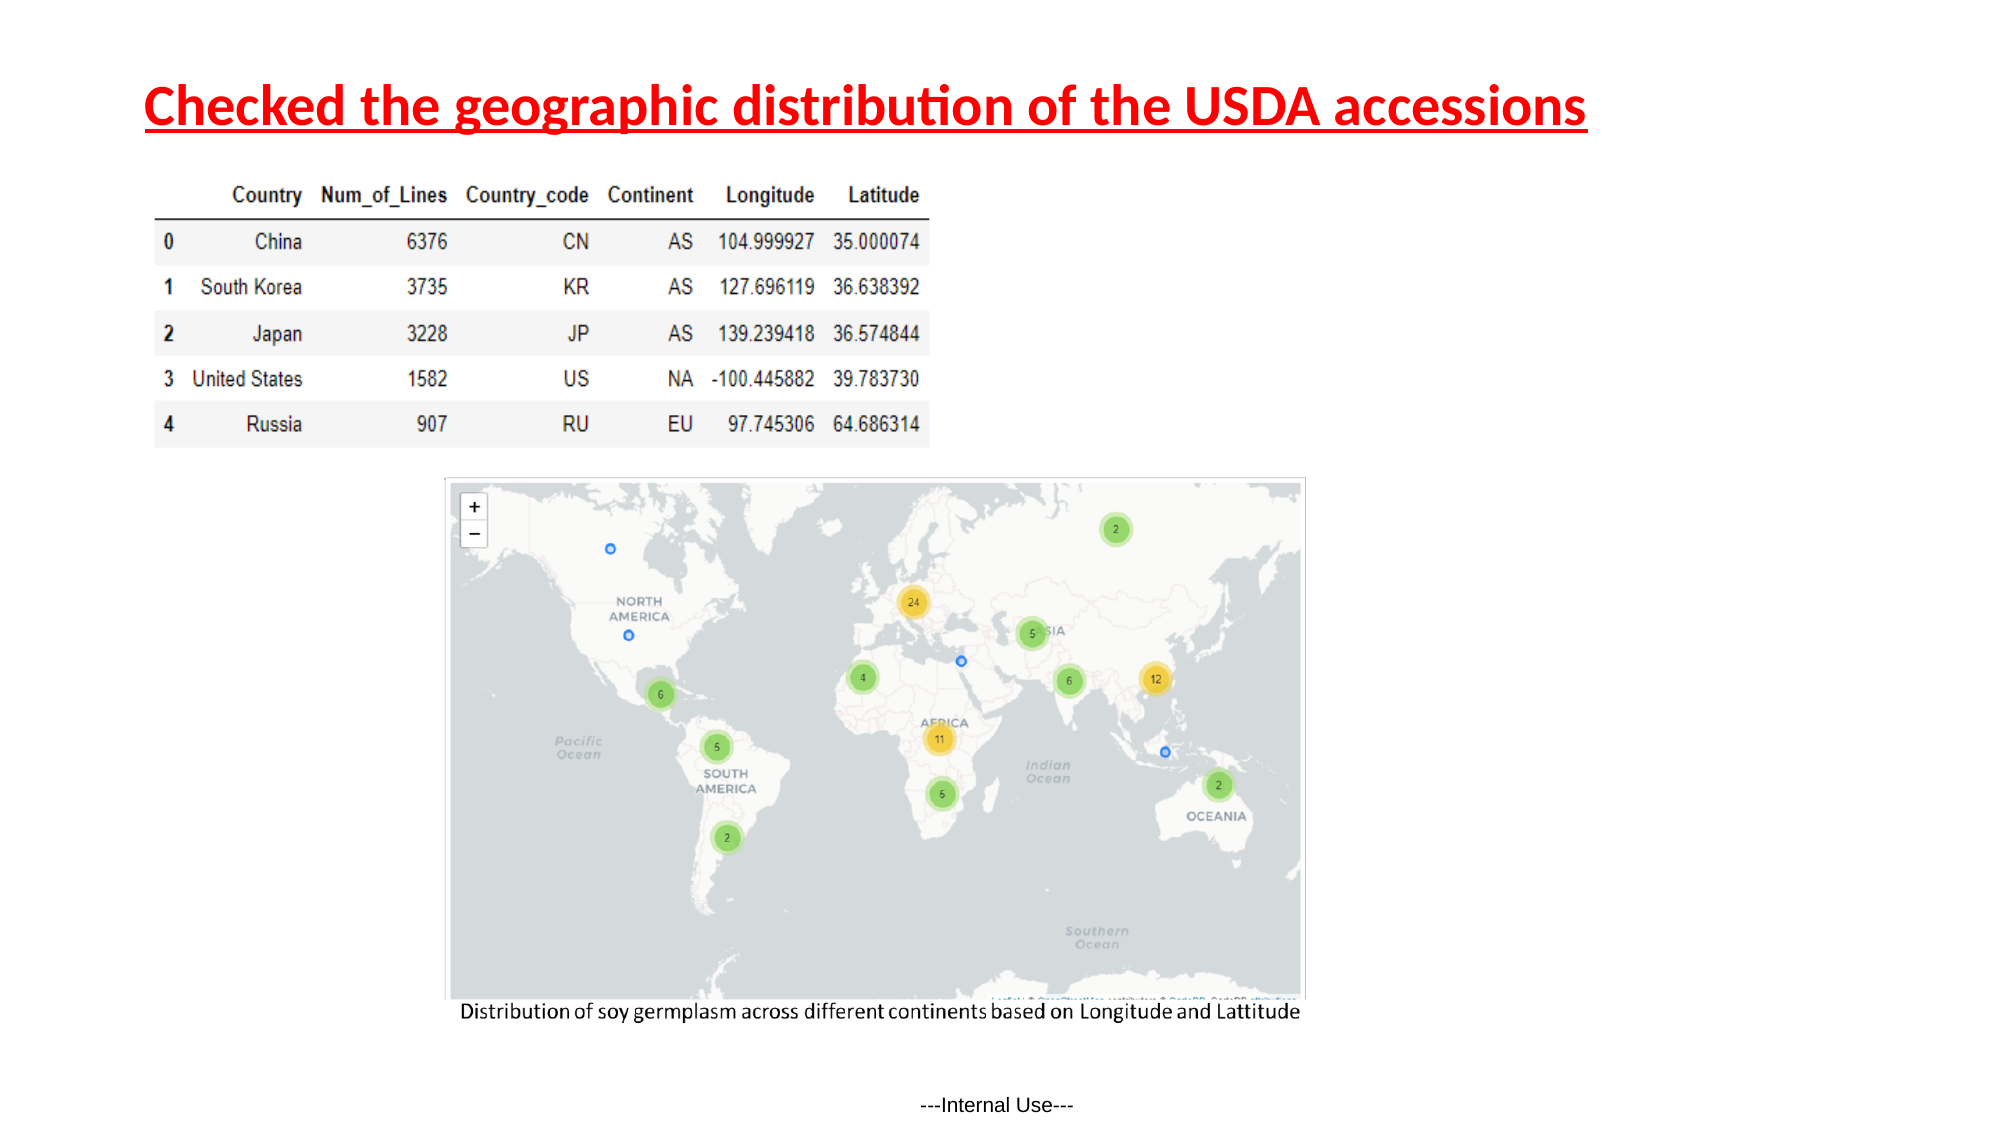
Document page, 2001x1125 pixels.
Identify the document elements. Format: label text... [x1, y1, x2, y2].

text_box Checked the geographic distribution of the USDA accessions [129, 59, 1846, 145]
picture [444, 477, 1352, 1039]
picture [148, 167, 935, 456]
